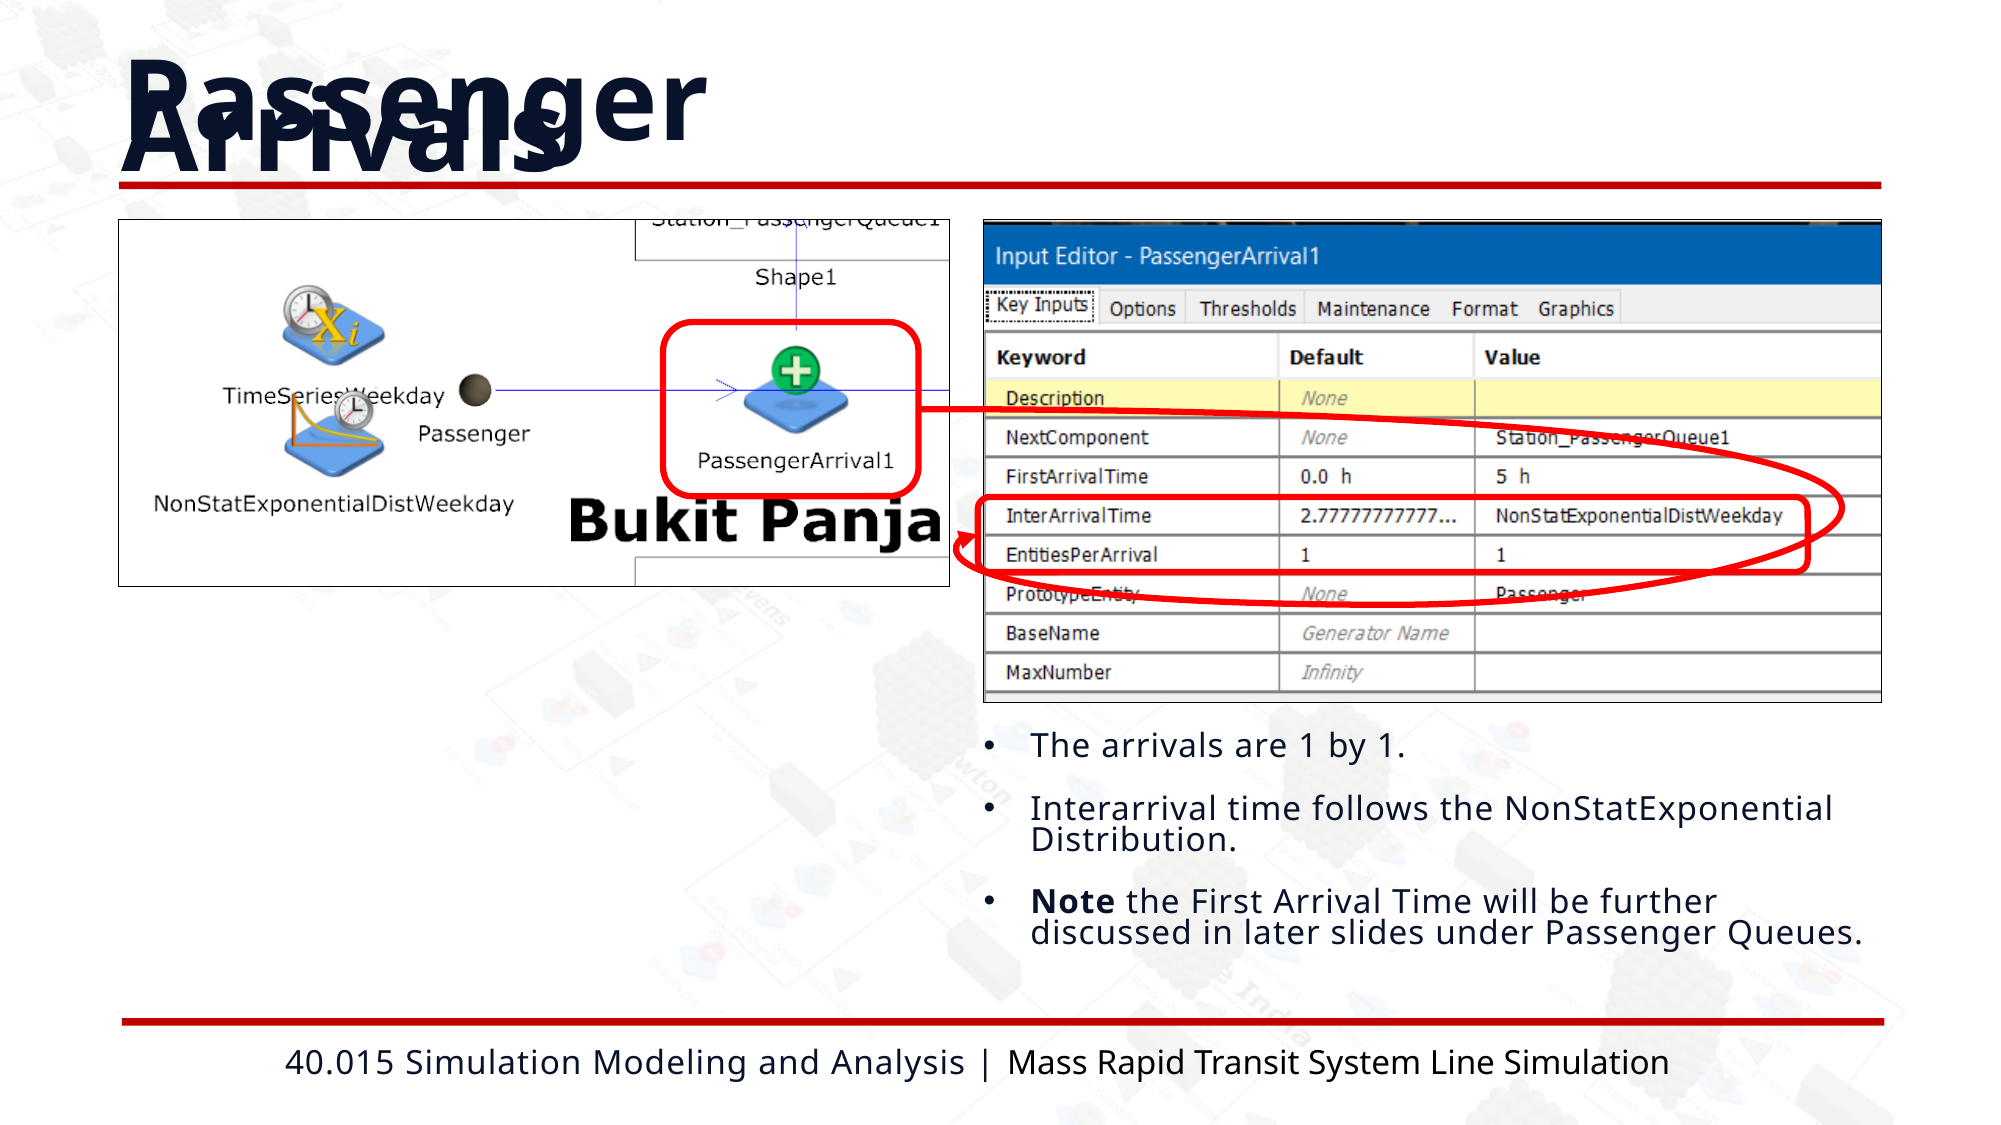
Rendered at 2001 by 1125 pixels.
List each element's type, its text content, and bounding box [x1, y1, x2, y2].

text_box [115, 1011, 1885, 1083]
text_box Passenger Arrivals [121, 131, 1116, 181]
text_box Passenger Arrivals [121, 190, 1116, 194]
text_box [976, 497, 983, 572]
text_box The arrivals are 1 by 1. Interarrival time follows the NonStatExponential Distribution. Note the First Arrival Time will be further discussed in later slides under Passenger Queues. [983, 733, 1876, 952]
text_box [118, 181, 1882, 190]
picture [983, 219, 1882, 703]
picture [118, 219, 950, 587]
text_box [918, 409, 978, 535]
